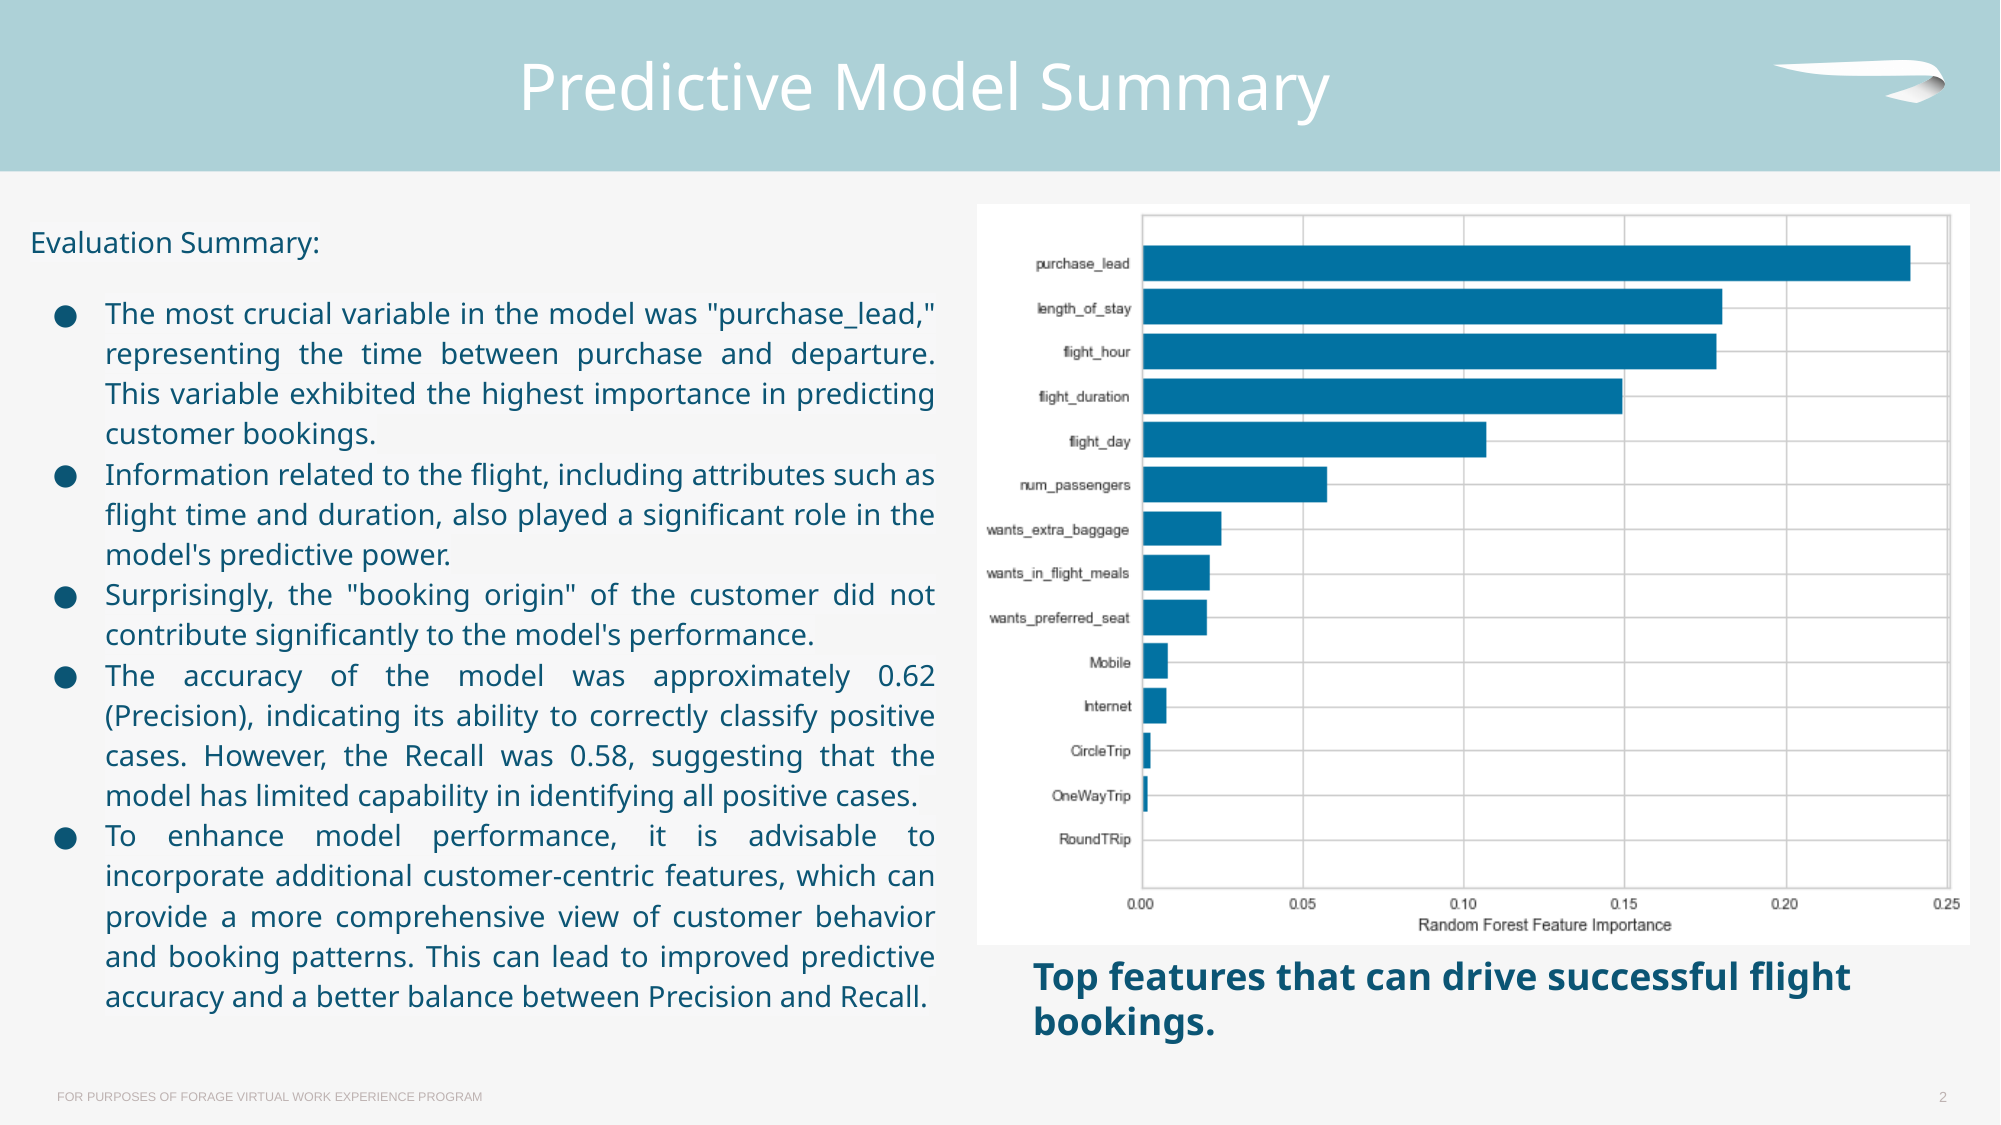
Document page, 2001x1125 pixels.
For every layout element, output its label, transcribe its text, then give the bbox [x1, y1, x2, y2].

title Predictive Model Summary [56, 53, 1794, 126]
picture [976, 204, 1970, 946]
text_box Top features that can drive successful flight bookings. [1017, 952, 1970, 988]
picture [1794, 60, 1945, 103]
list Evaluation Summary: The most crucial variable in the model was "purchase_lead," representing the time between purchase and departure. This variable exhibited the highest importance in predicting customer bookings. Information related to the flight, including attributes such as flight time and duration, also played a significant role in the model's predictive power. Surprisingly, the "booking origin" of the customer did not contribute significantly to the model's performance. The accuracy of the model was approximately 0.62 (Precision), indicating its ability to correctly classify positive cases. However, the Recall was 0.58, suggesting that the model has limited capability in identifying all positive cases. To enhance model performance, it is advisable to incorporate additional customer-centric features, which can provide a more comprehensive view of customer behavior and booking patterns. This can lead to improved predictive accuracy and a better balance between Precision and Recall. [15, 211, 952, 938]
